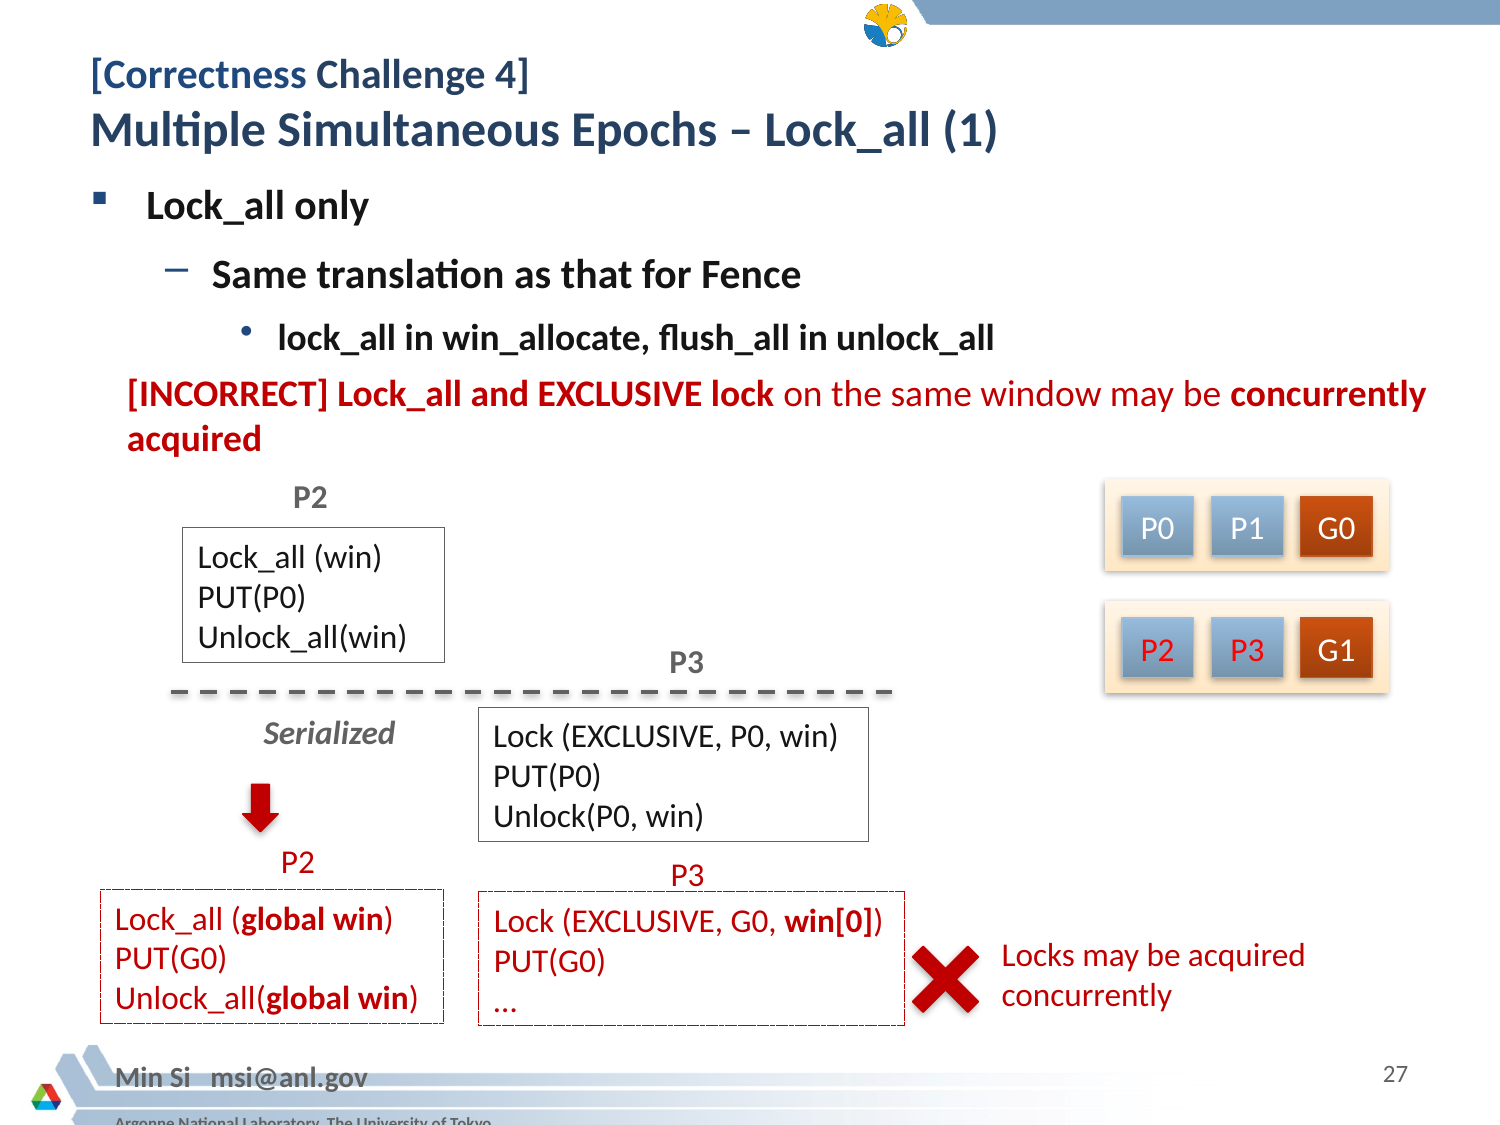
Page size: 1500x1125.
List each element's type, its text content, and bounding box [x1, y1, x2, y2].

text_box P2 [266, 832, 330, 888]
text_box Lock_all (global win) PUT(G0) Unlock_all(global win) [100, 889, 444, 1024]
title [Correctness Challenge 4] Multiple Simultaneous Epochs – Lock_all (1) [74, 38, 1426, 132]
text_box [182, 467, 445, 670]
text_box Serialized [248, 704, 411, 759]
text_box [478, 699, 869, 844]
text_box [912, 945, 979, 1013]
slide_number 27 [1073, 1042, 1424, 1103]
picture [0, 0, 1500, 38]
text_box Locks may be acquired concurrently [986, 926, 1365, 1021]
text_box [1104, 479, 1389, 693]
text_box [242, 783, 279, 833]
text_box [478, 633, 869, 690]
text_box [INCORRECT] Lock_all and EXCLUSIVE lock on the same window may be concurrently acquired [112, 361, 1500, 467]
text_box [478, 845, 906, 1034]
list Lock_all only Same translation as that for Fence lock_all in win_allocate, flush_all in unlock_all [74, 160, 1426, 1038]
picture [0, 1037, 1500, 1125]
